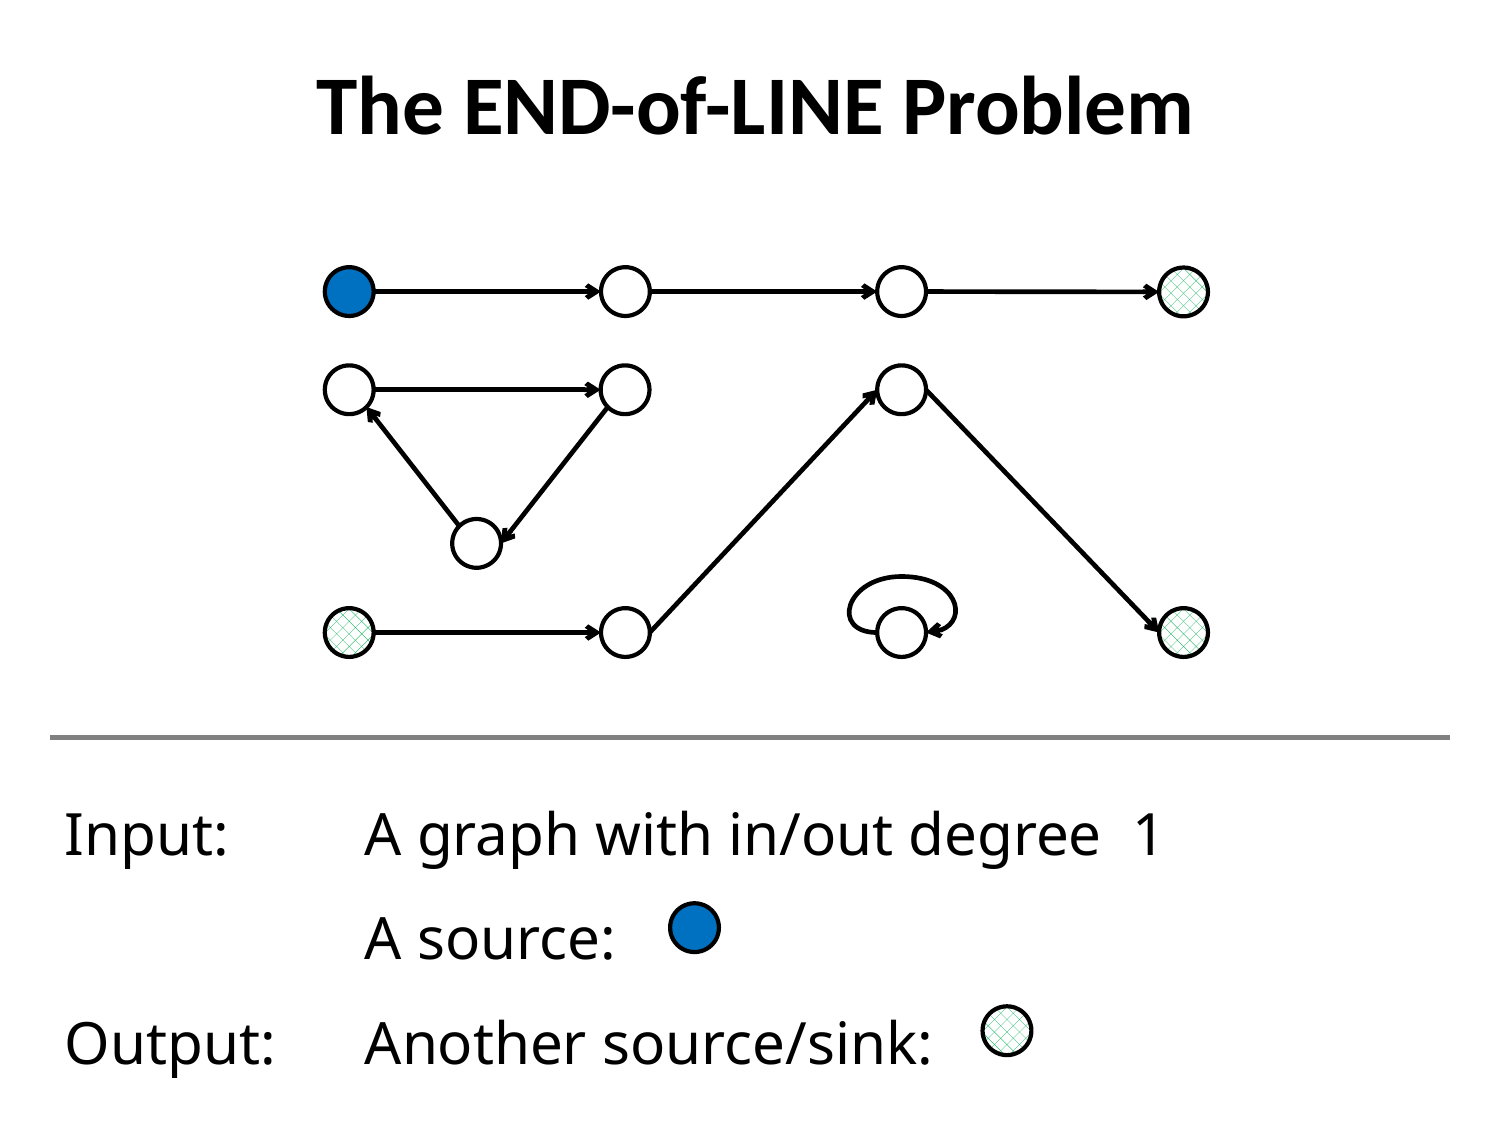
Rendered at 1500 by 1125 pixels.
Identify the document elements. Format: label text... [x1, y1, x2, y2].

text_box [670, 903, 719, 953]
subtitle The END-of-LINE Problem [41, 43, 1471, 161]
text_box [324, 266, 1209, 658]
text_box [982, 1006, 1032, 1056]
